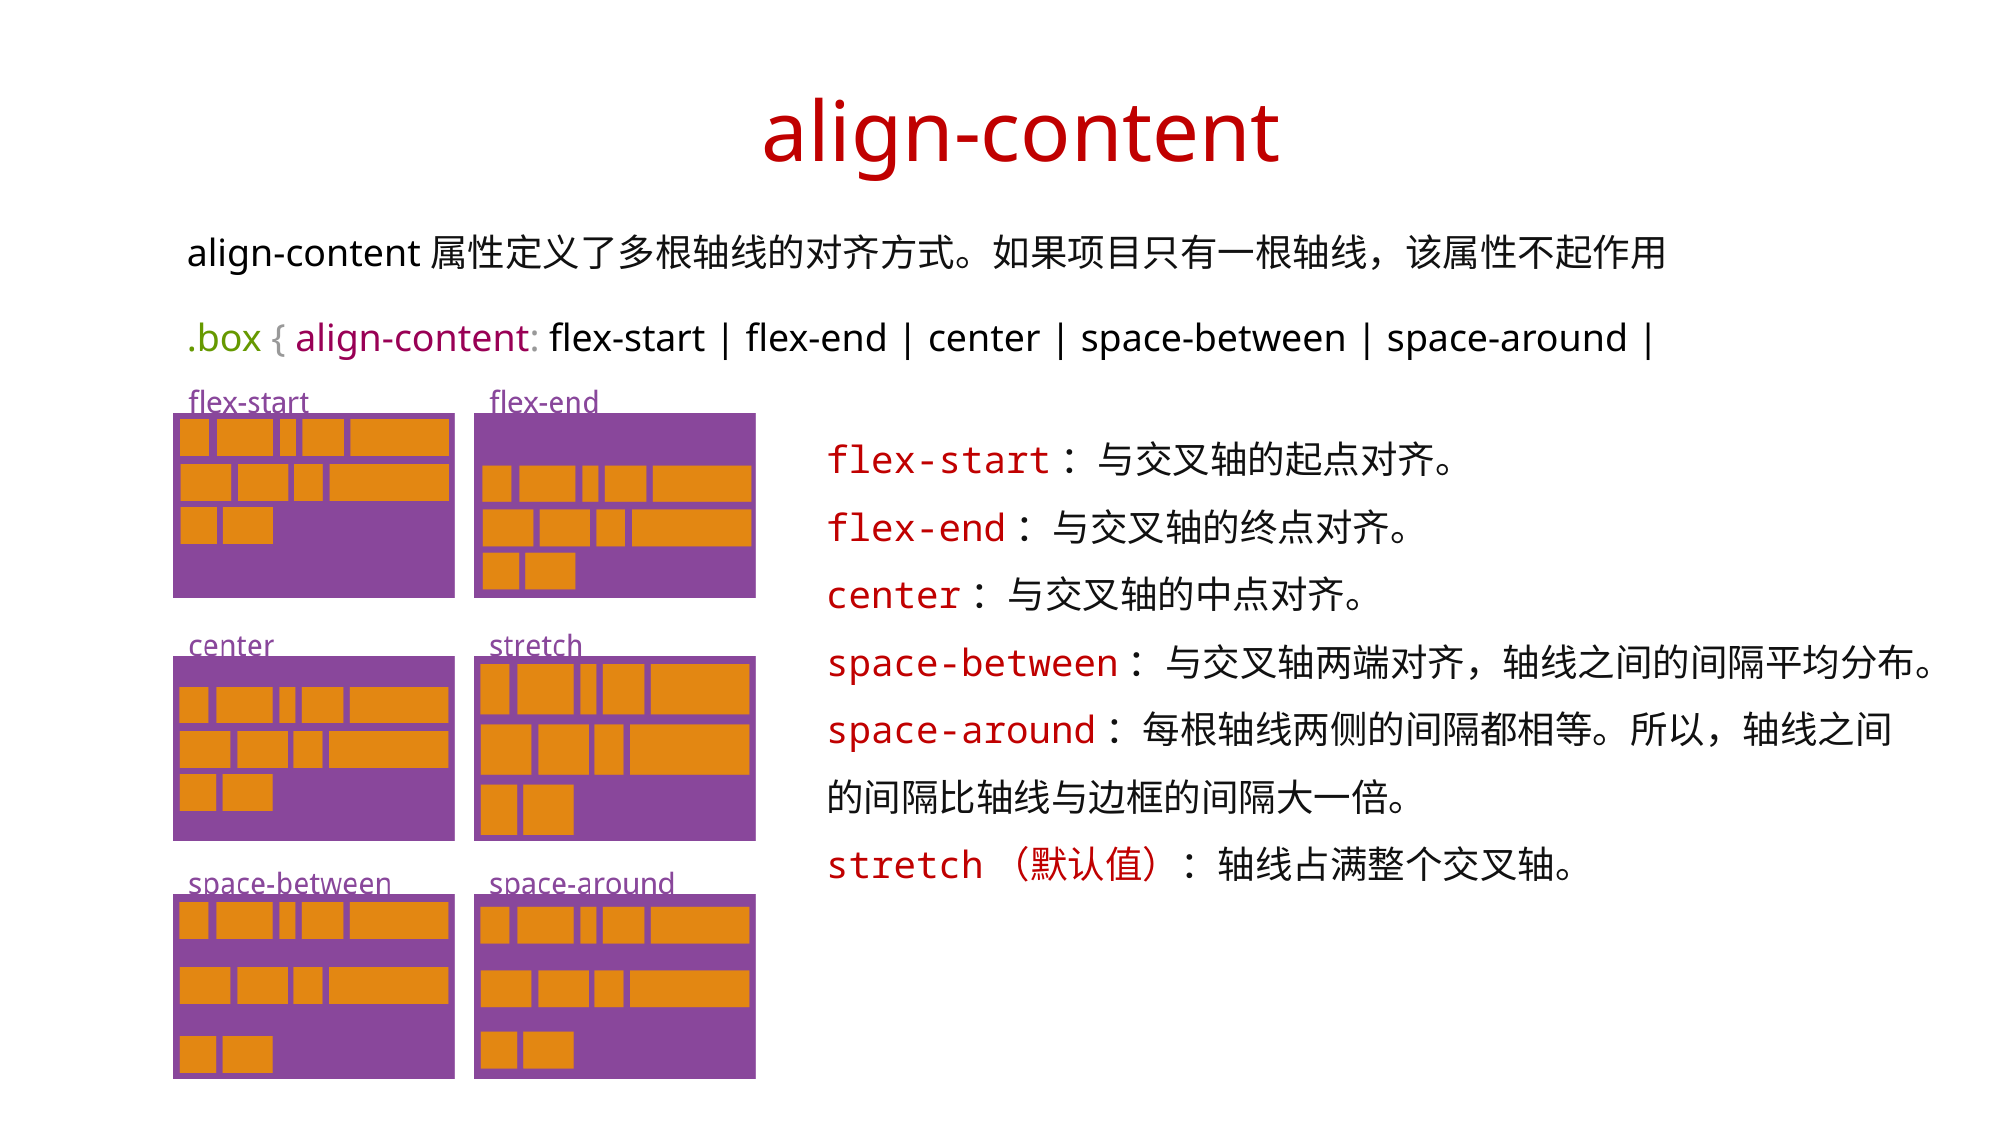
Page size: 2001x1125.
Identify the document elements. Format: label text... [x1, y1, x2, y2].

text_box flex-start：与交叉轴的起点对齐。 flex-end：与交叉轴的终点对齐。 center：与交叉轴的中点对齐。 space-between：与交叉轴两端对齐，轴线之间的间隔平均分布。 space-around：每根轴线两侧的间隔都相等。所以，轴线之间的间隔比轴线与边框的间隔大一倍。 stretch（默认值）：轴线占满整个交叉轴。 [811, 406, 1937, 894]
text_box align-content属性定义了多根轴线的对齐方式。如果项目只有一根轴线，该属性不起作用 [172, 221, 1810, 282]
text_box align-content [747, 21, 1297, 186]
picture [172, 367, 757, 1109]
text_box .box { align-content: flex-start | flex-end | center | space-between | space-around | stretch; } [172, 307, 1706, 412]
